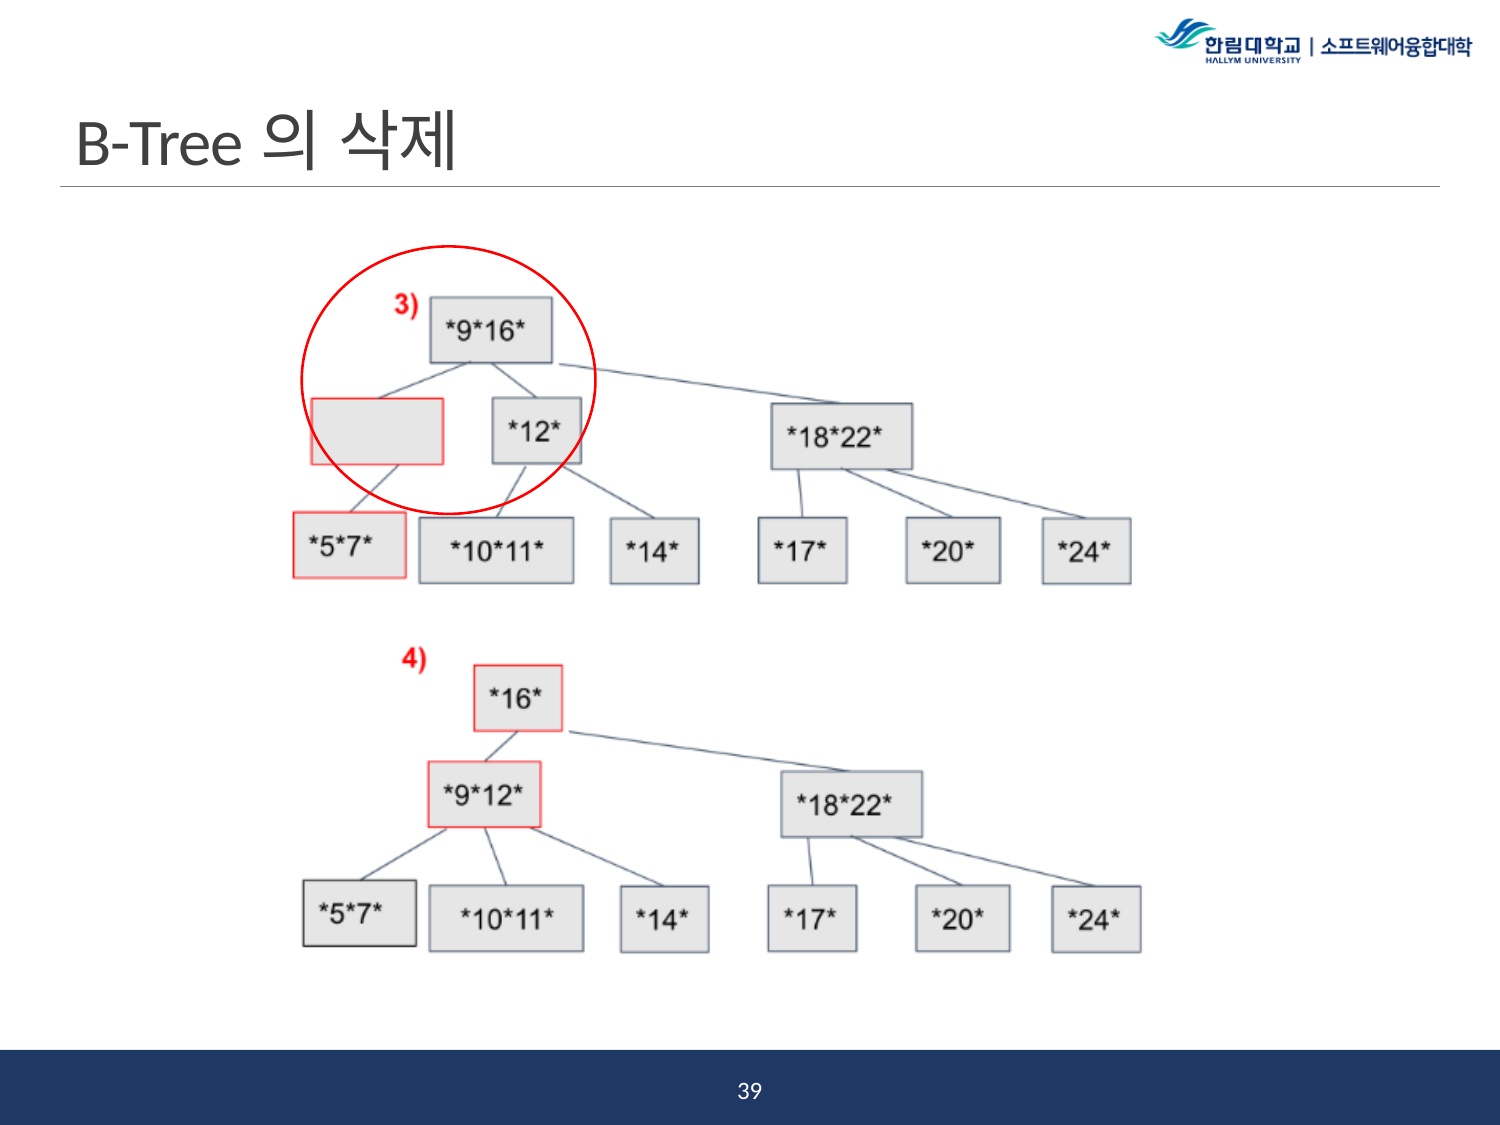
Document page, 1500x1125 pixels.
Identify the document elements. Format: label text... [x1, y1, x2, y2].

picture [1148, 7, 1483, 76]
picture [285, 618, 1203, 985]
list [246, 278, 1215, 620]
slide_number 38 [669, 1059, 831, 1120]
title B-Tree의 삭제 [60, 62, 1440, 187]
text_box [354, 245, 543, 276]
